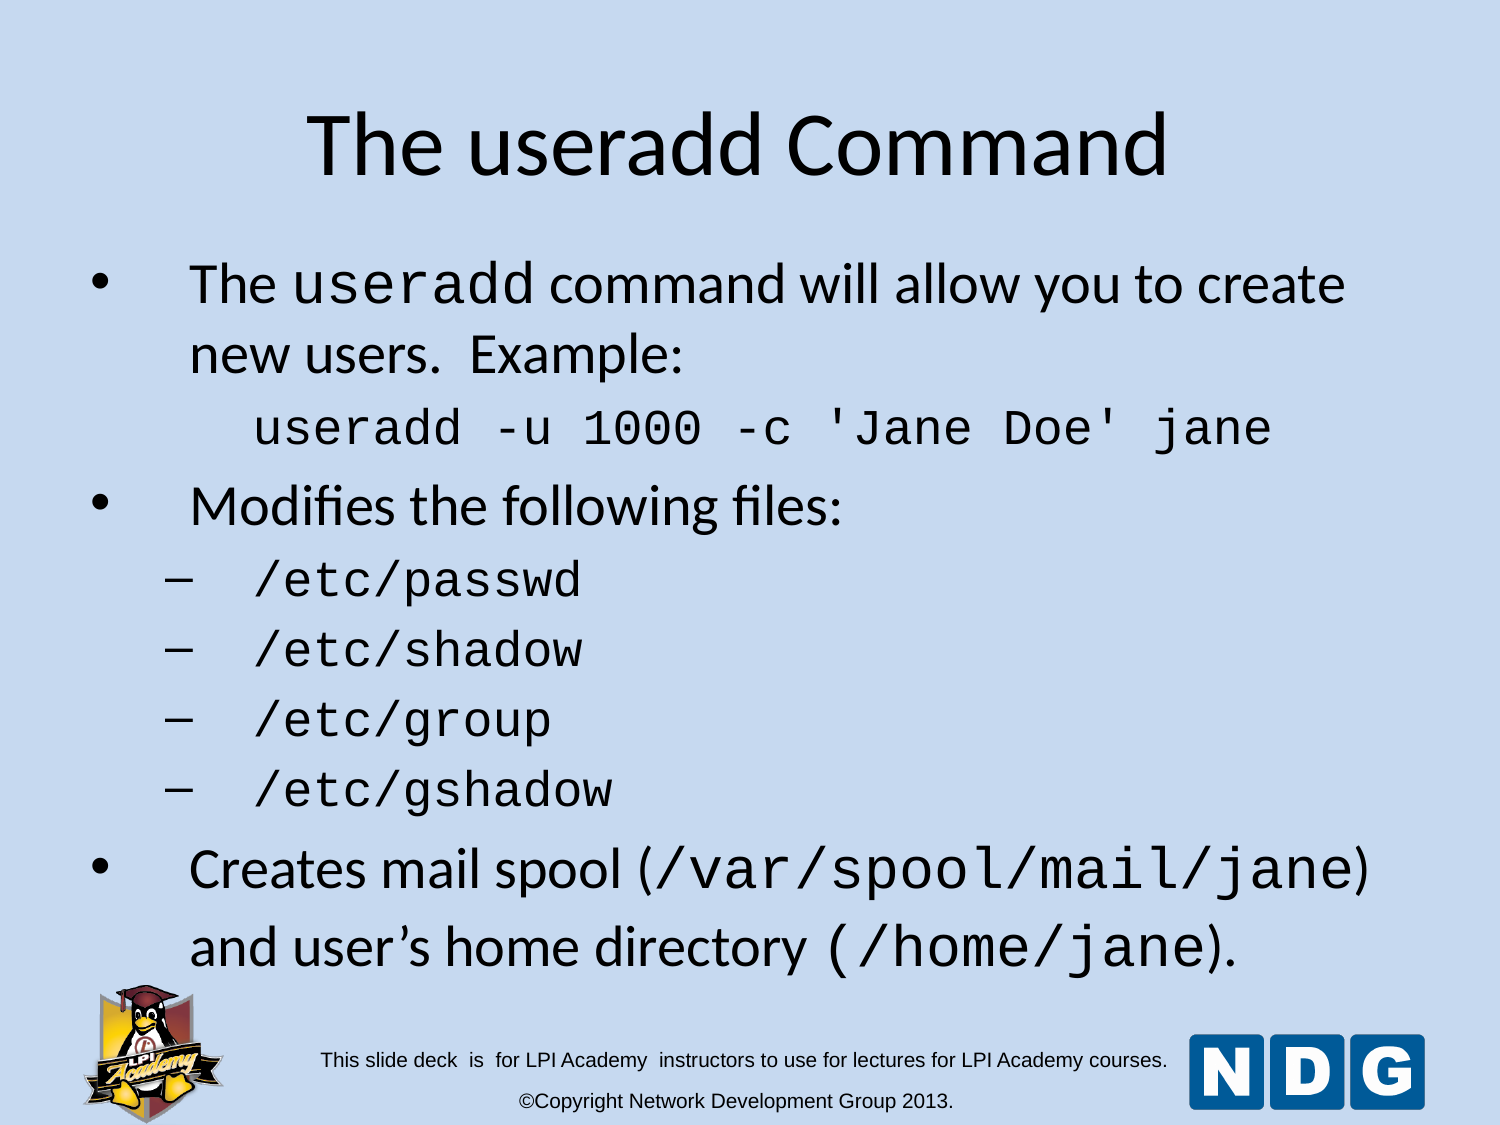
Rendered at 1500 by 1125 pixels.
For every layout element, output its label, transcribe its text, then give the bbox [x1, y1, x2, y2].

picture [1189, 1034, 1425, 1110]
picture [75, 981, 229, 1125]
list The useradd command will allow you to create new users. Example: useradd -u 1000 -c 'Jane Doe' jane Modifies the following files: /etc/passwd /etc/shadow /etc/group /etc/gshadow Creates mail spool (/var/spool/mail/jane) and user’s home directory (/home/jane). [74, 237, 1426, 981]
title The useradd Command [74, 44, 1426, 233]
